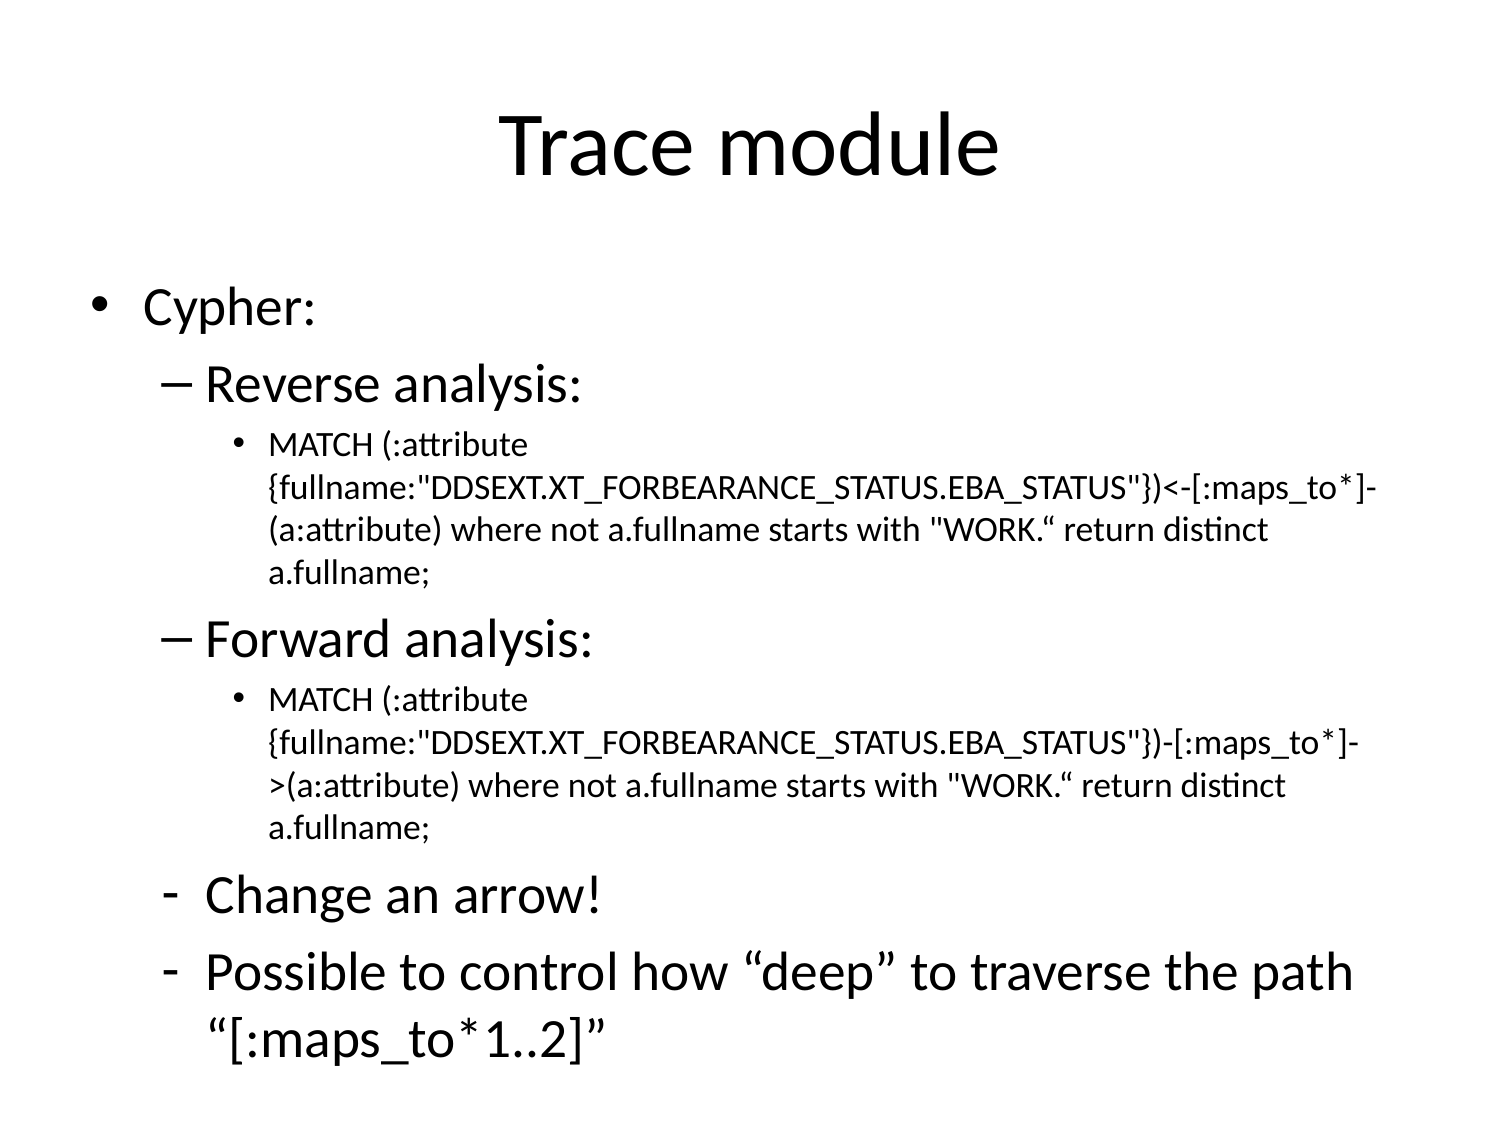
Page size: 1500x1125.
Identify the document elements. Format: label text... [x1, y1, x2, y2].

list Cypher: Reverse analysis: MATCH (:attribute {fullname:"DDSEXT.XT_FORBEARANCE_STATUS.EBA_STATUS"})<-[:maps_to*]-(a:attribute) where not a.fullname starts with "WORK.“ return distinct a.fullname; Forward analysis: MATCH (:attribute {fullname:"DDSEXT.XT_FORBEARANCE_STATUS.EBA_STATUS"})-[:maps_to*]->(a:attribute) where not a.fullname starts with "WORK.“ return distinct a.fullname; Change an arrow! Possible to control how “deep” to traverse the path “[:maps_to*1..2]” [75, 262, 1425, 1078]
title Trace module [75, 45, 1425, 233]
